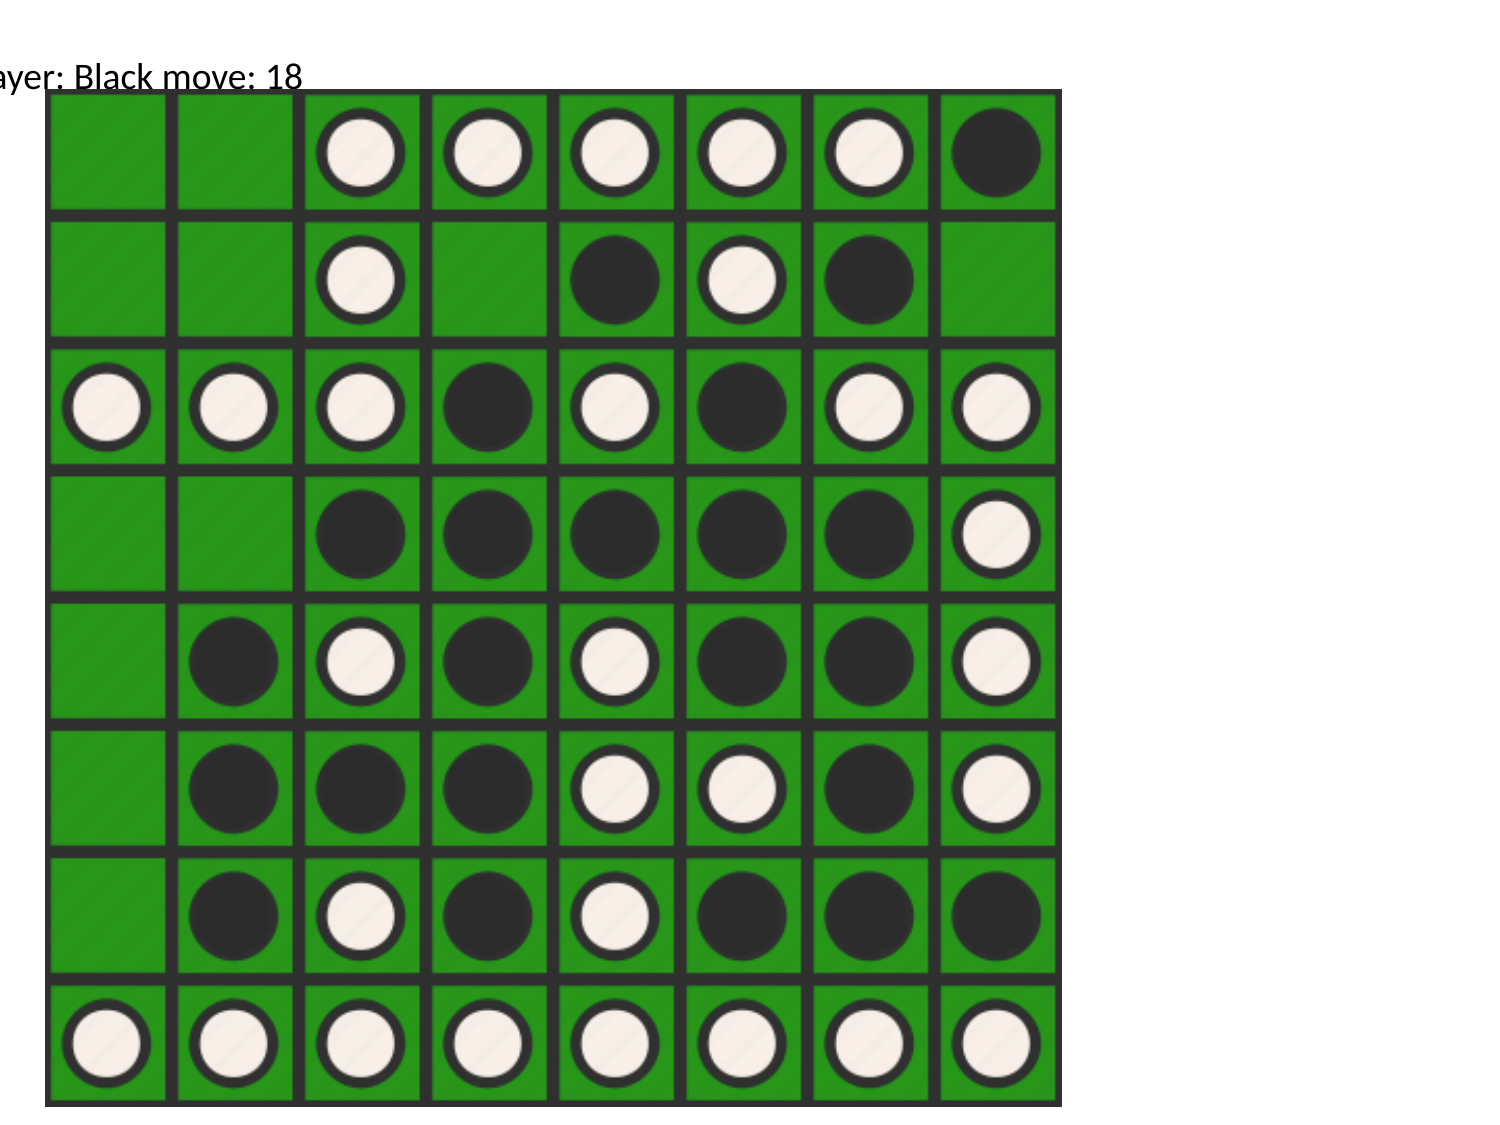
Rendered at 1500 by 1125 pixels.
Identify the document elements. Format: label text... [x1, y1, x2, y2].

picture [44, 89, 1062, 1107]
text_box turn: 49 player: Black move: 18 [0, 44, 319, 105]
